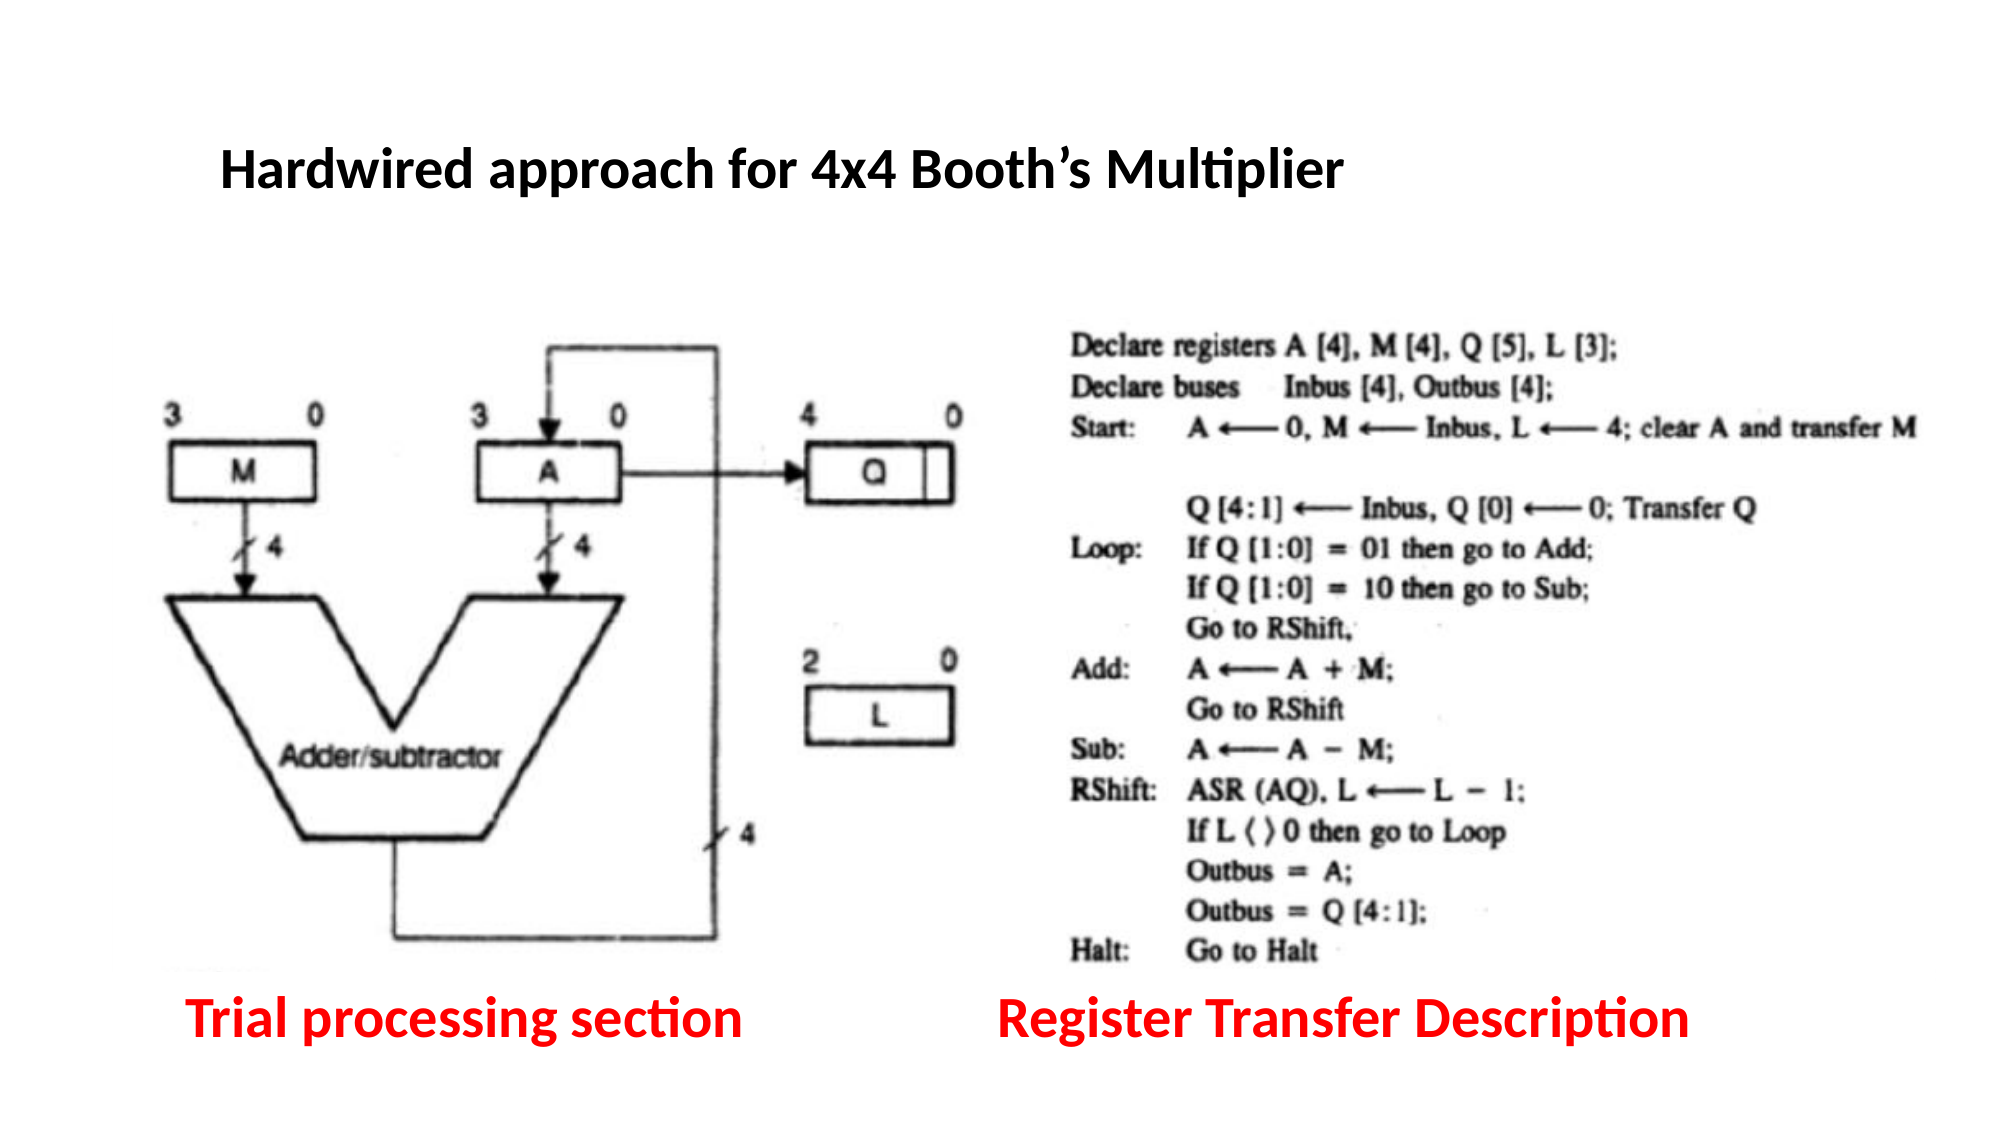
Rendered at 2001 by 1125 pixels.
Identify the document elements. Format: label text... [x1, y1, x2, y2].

text_box Trial processing section [170, 972, 795, 1057]
text_box Hardwired approach for 4x4 Booth’s Multiplier [205, 122, 1435, 208]
picture [1052, 315, 1936, 981]
text_box Register Transfer Description [983, 971, 1796, 1057]
picture [111, 313, 1004, 972]
